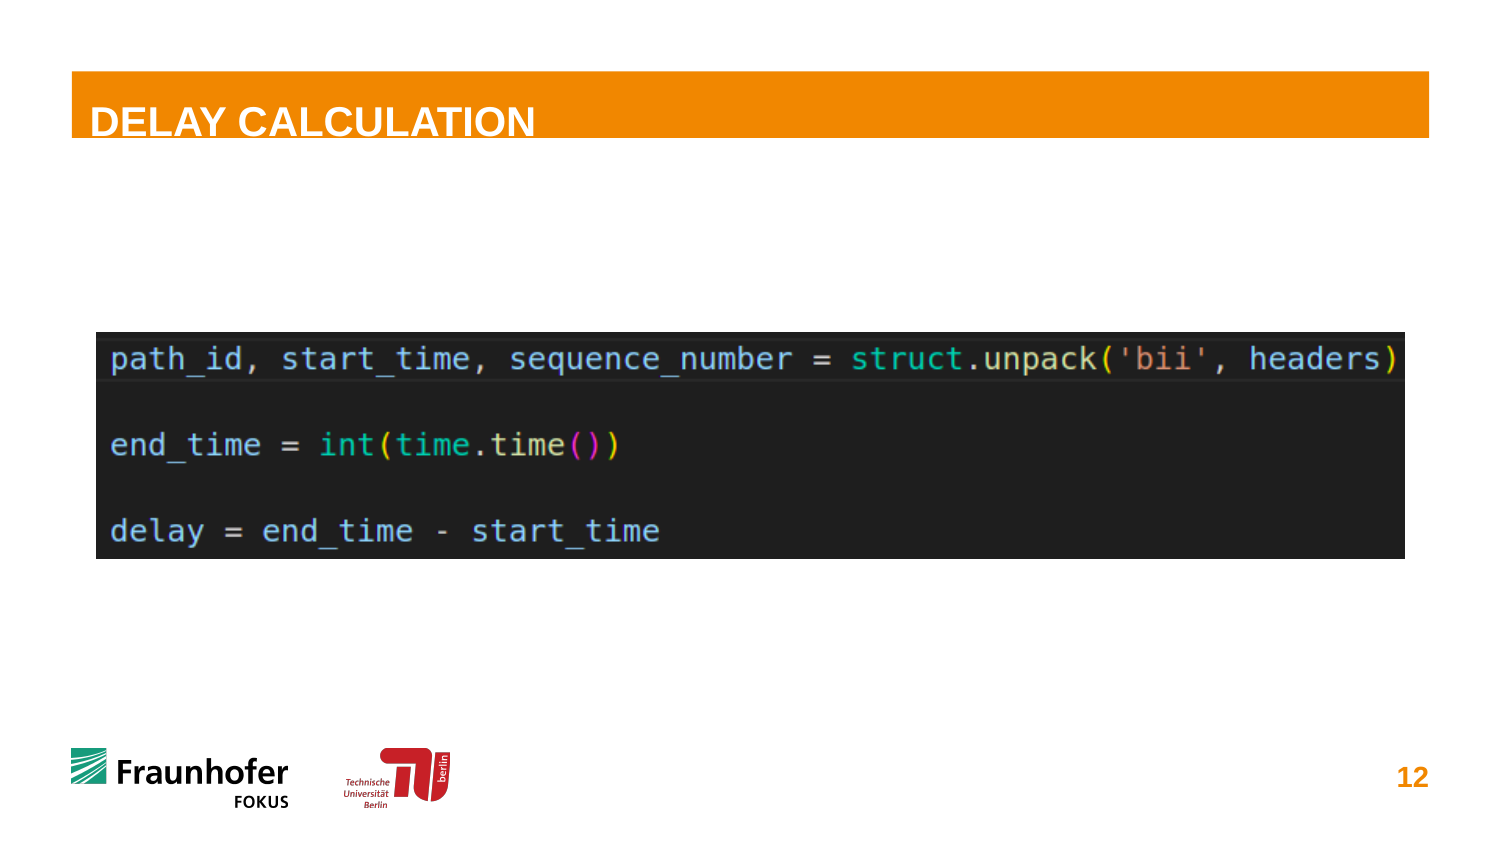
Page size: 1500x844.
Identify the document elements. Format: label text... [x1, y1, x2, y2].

picture [344, 748, 450, 808]
picture [96, 332, 1405, 560]
title DELAY CALCULATION [71, 71, 1430, 138]
picture [71, 748, 288, 808]
